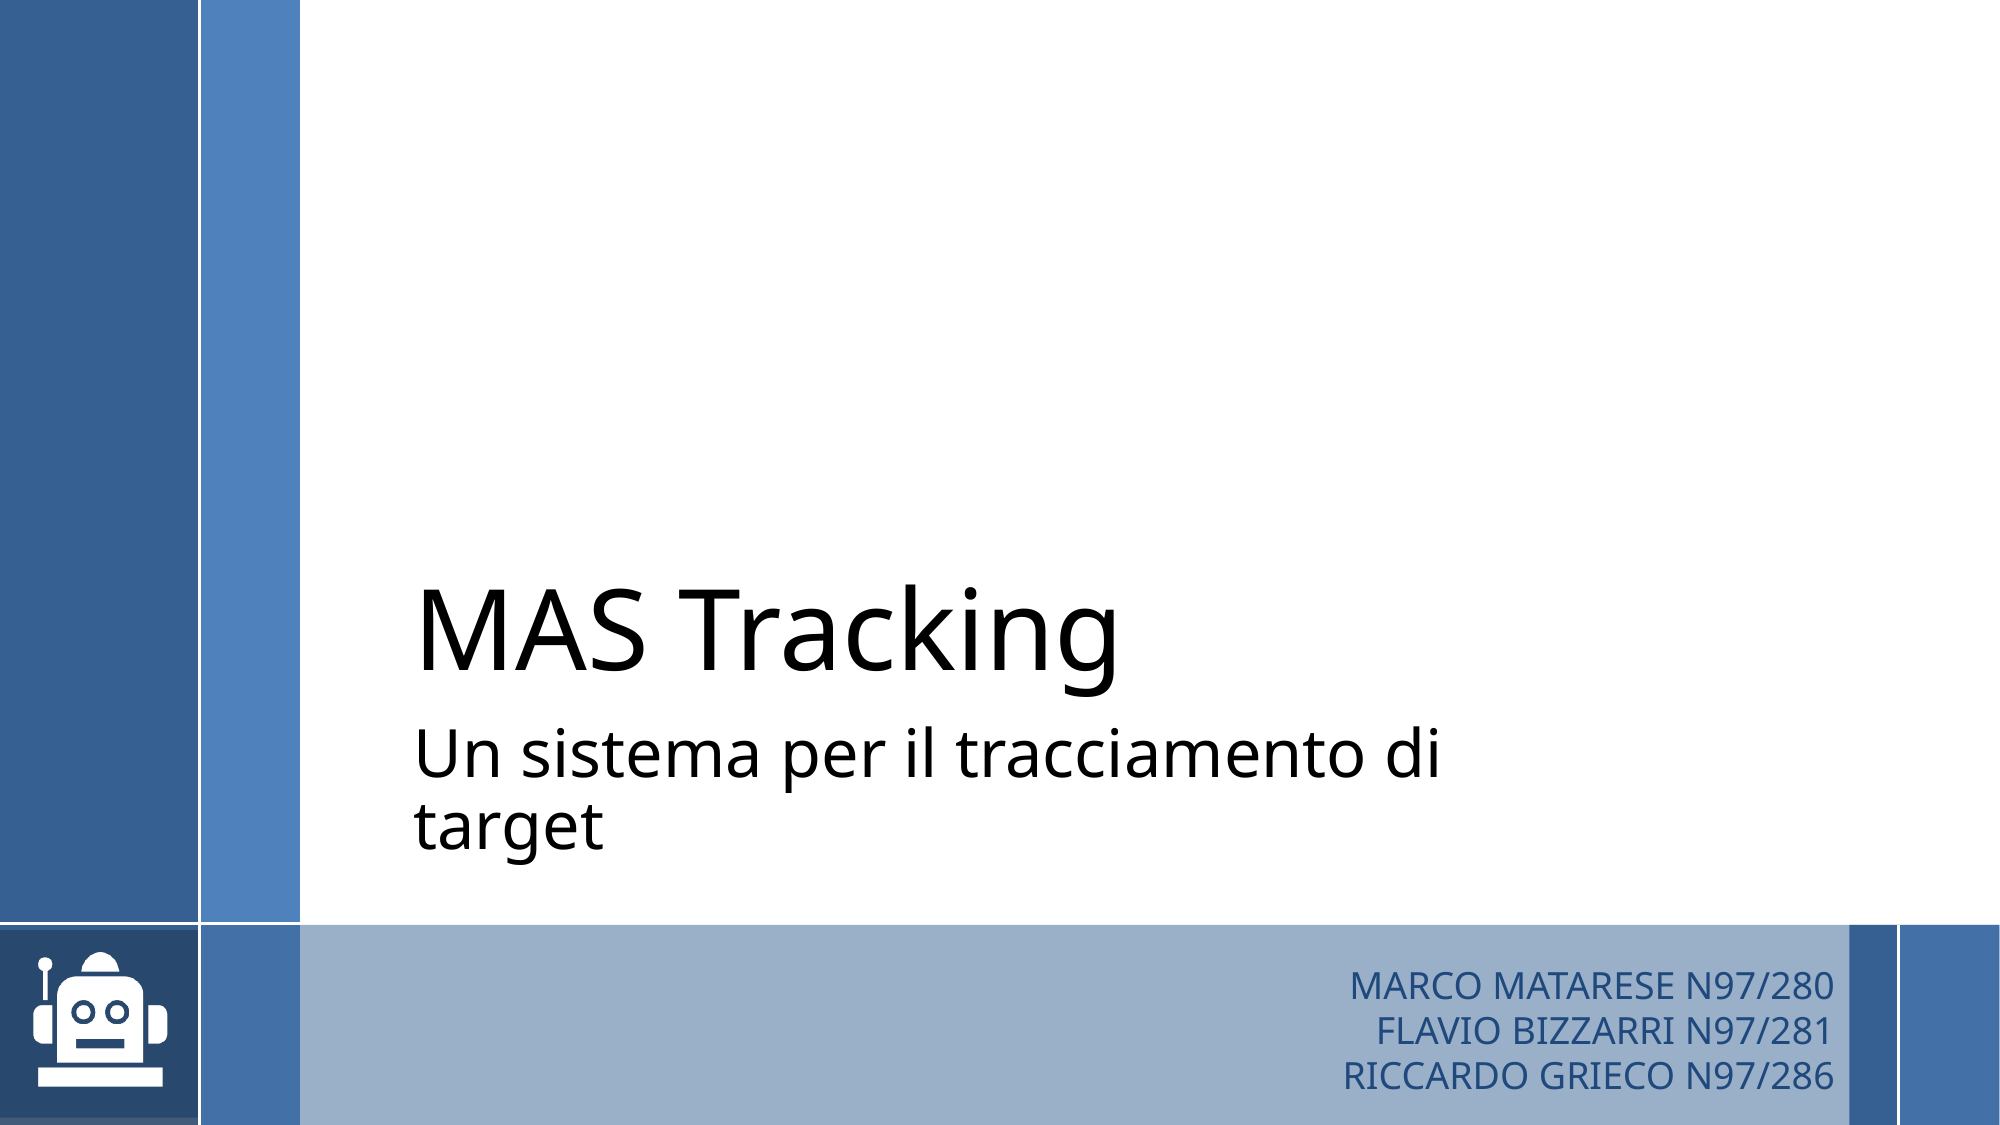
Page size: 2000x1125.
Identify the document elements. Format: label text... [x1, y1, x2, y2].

subtitle Un sistema per il tracciamento di target [398, 712, 1632, 896]
picture [28, 952, 172, 1096]
footer Marco Matarese N97/280 Flavio Bizzarri N97/281 Riccardo Grieco N97/286 [1198, 999, 1851, 1060]
title MAS Tracking [398, 262, 1765, 703]
